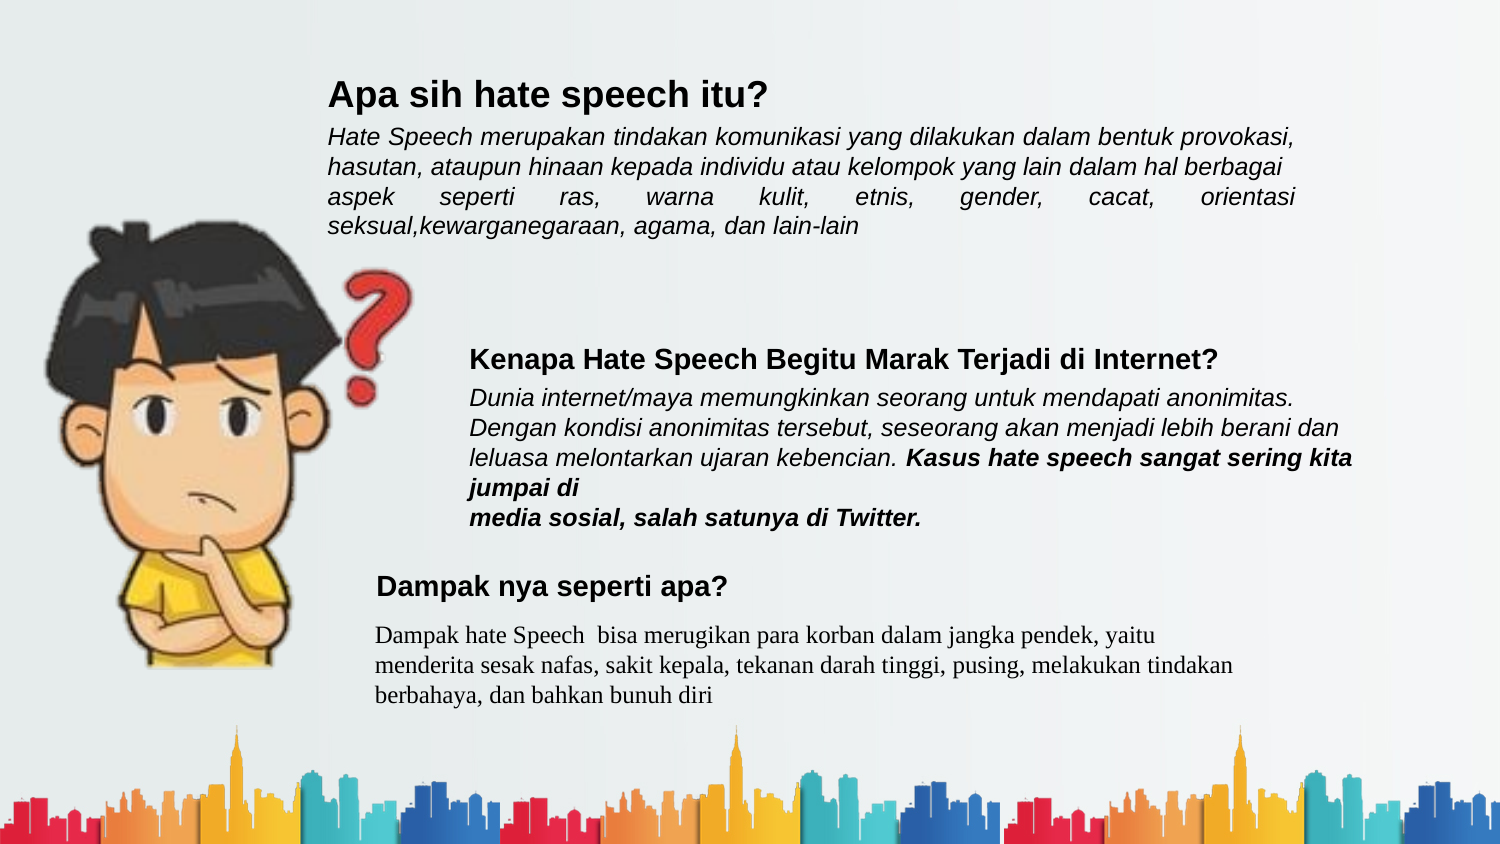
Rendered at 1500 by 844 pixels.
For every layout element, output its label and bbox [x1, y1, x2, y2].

text_box [312, 61, 1313, 251]
text_box [484, 559, 1348, 718]
text_box [484, 333, 1441, 511]
picture [0, 0, 1500, 844]
